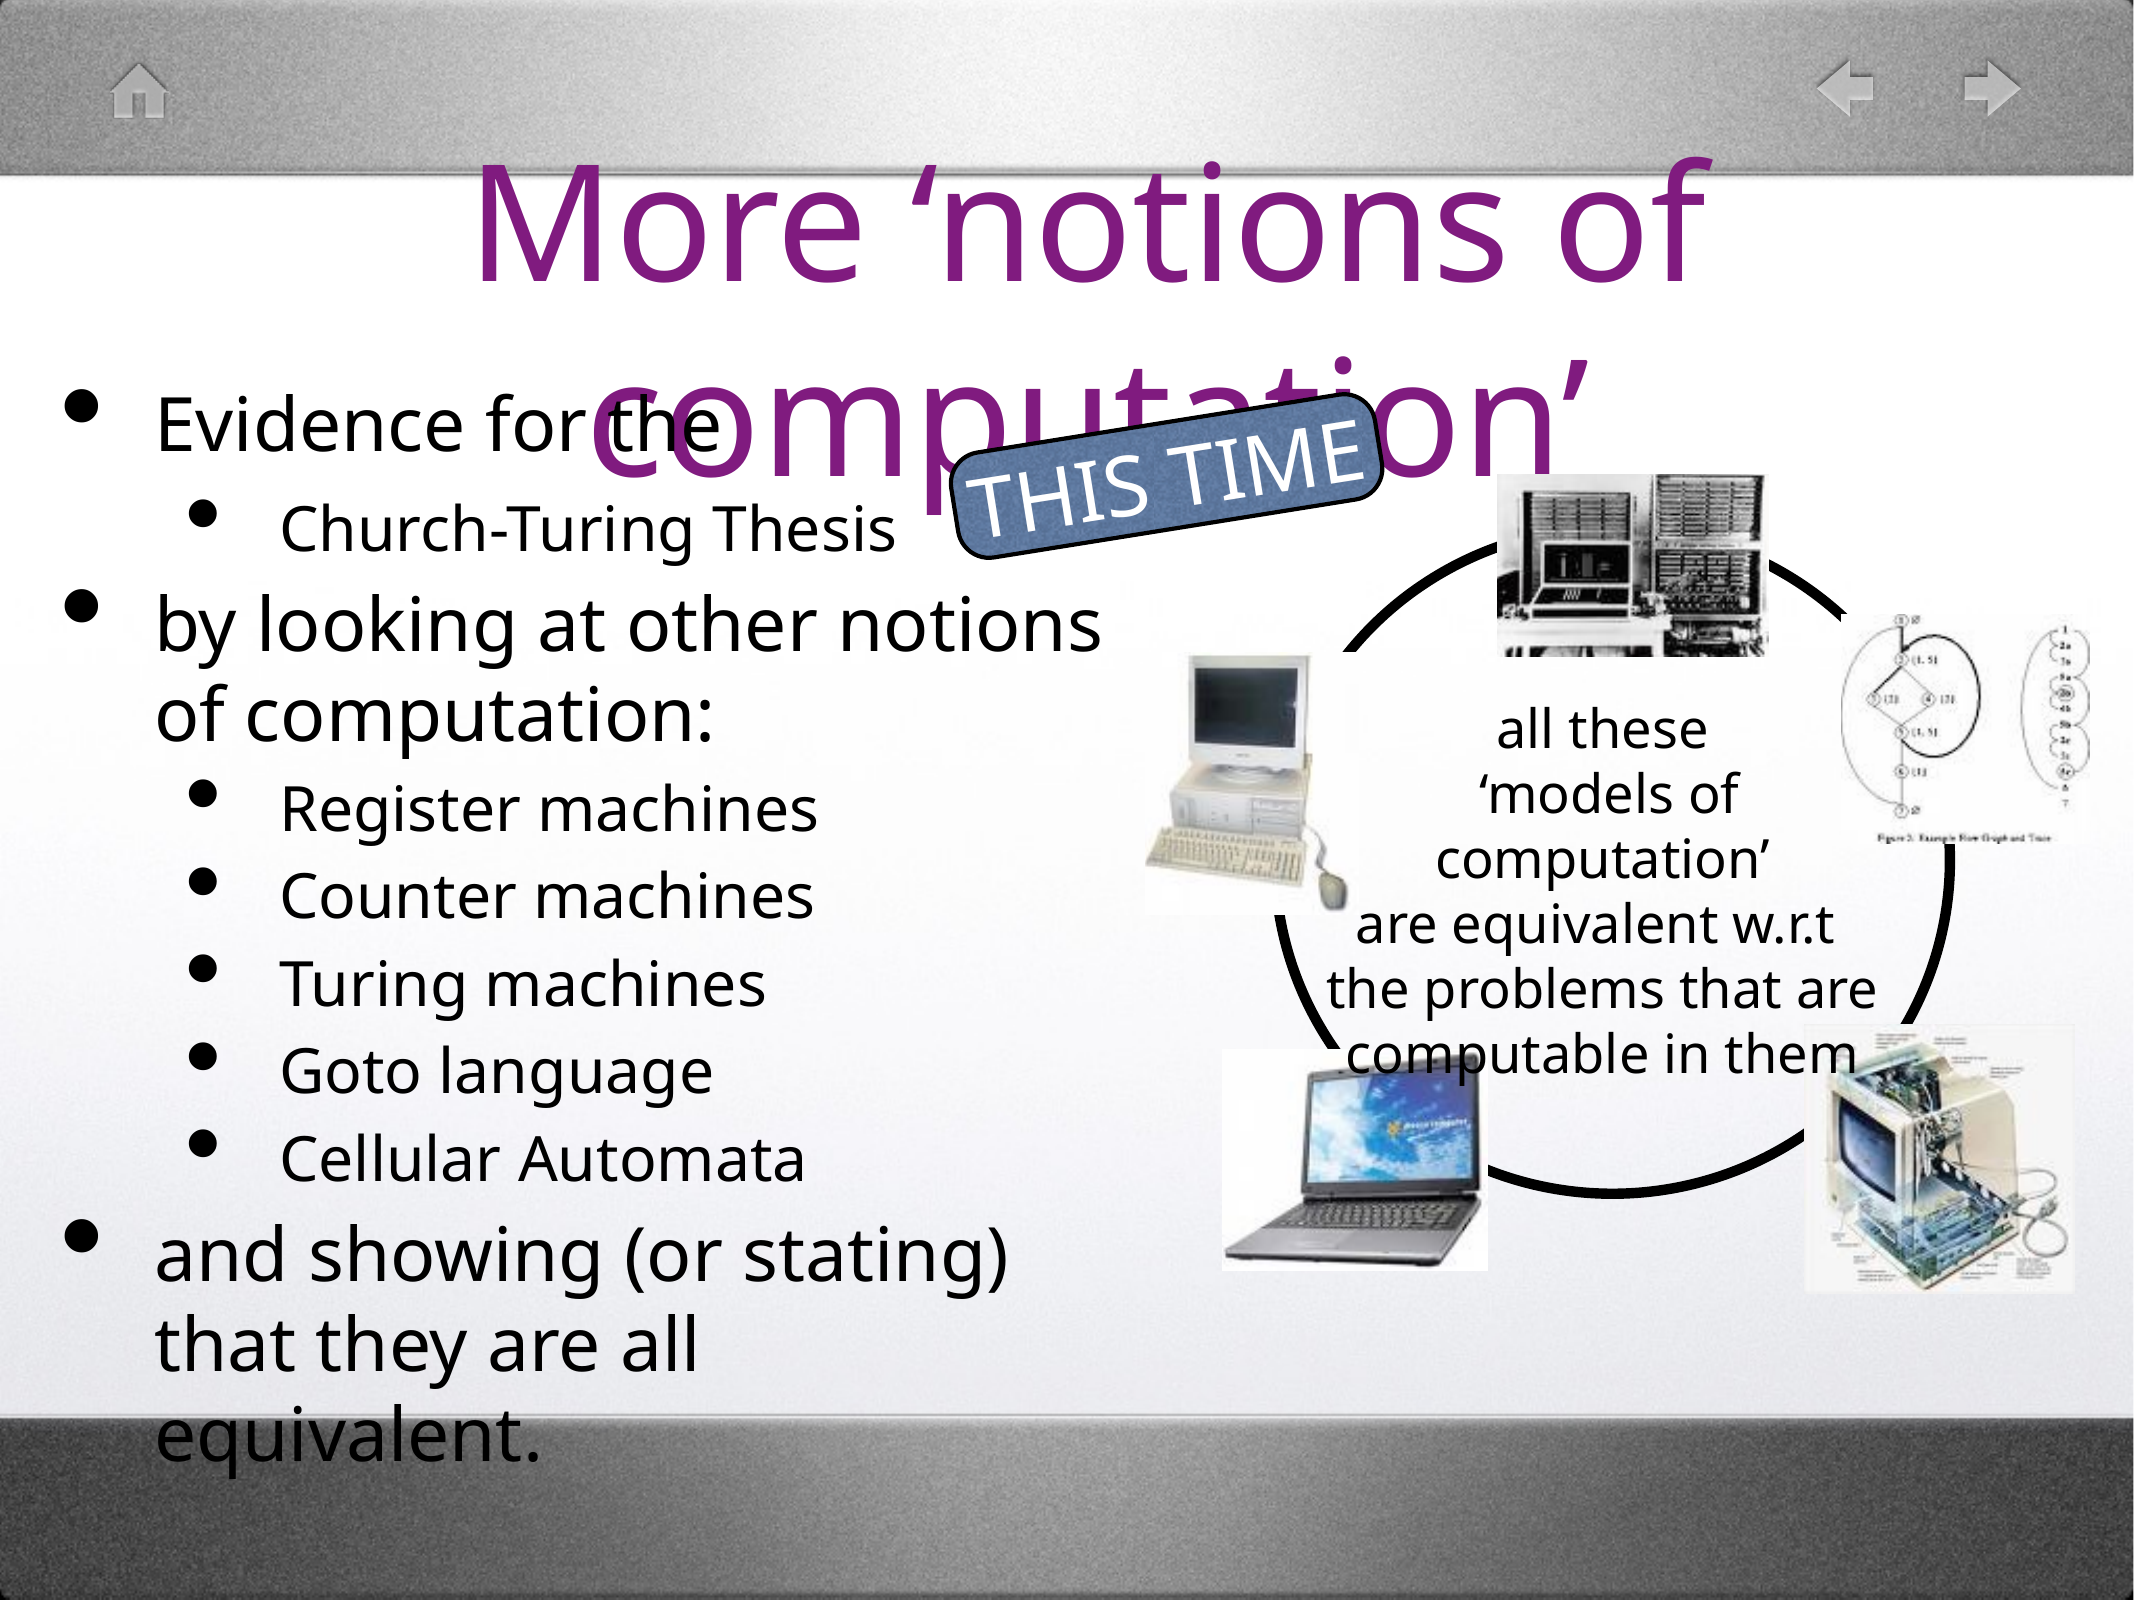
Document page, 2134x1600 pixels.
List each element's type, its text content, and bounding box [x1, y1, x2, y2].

list Evidence for the Church-Turing Thesis by looking at other notions of computation: Register machines Counter machines Turing machines Goto language Cellular Automata and showing (or stating) that they are all equivalent. [59, 374, 1107, 1478]
text_box [1919, 844, 1950, 1000]
text_box [1279, 915, 1287, 949]
text_box THIS TIME [950, 394, 1383, 558]
title More ‘notions of computation’ [41, 184, 2134, 443]
text_box all these ‘models of computation’ are equivalent w.r.t the problems that are computable in them [1287, 686, 1919, 1093]
text_box [1349, 547, 1841, 686]
picture [0, 0, 2134, 1600]
text_box [1488, 1093, 1803, 1194]
